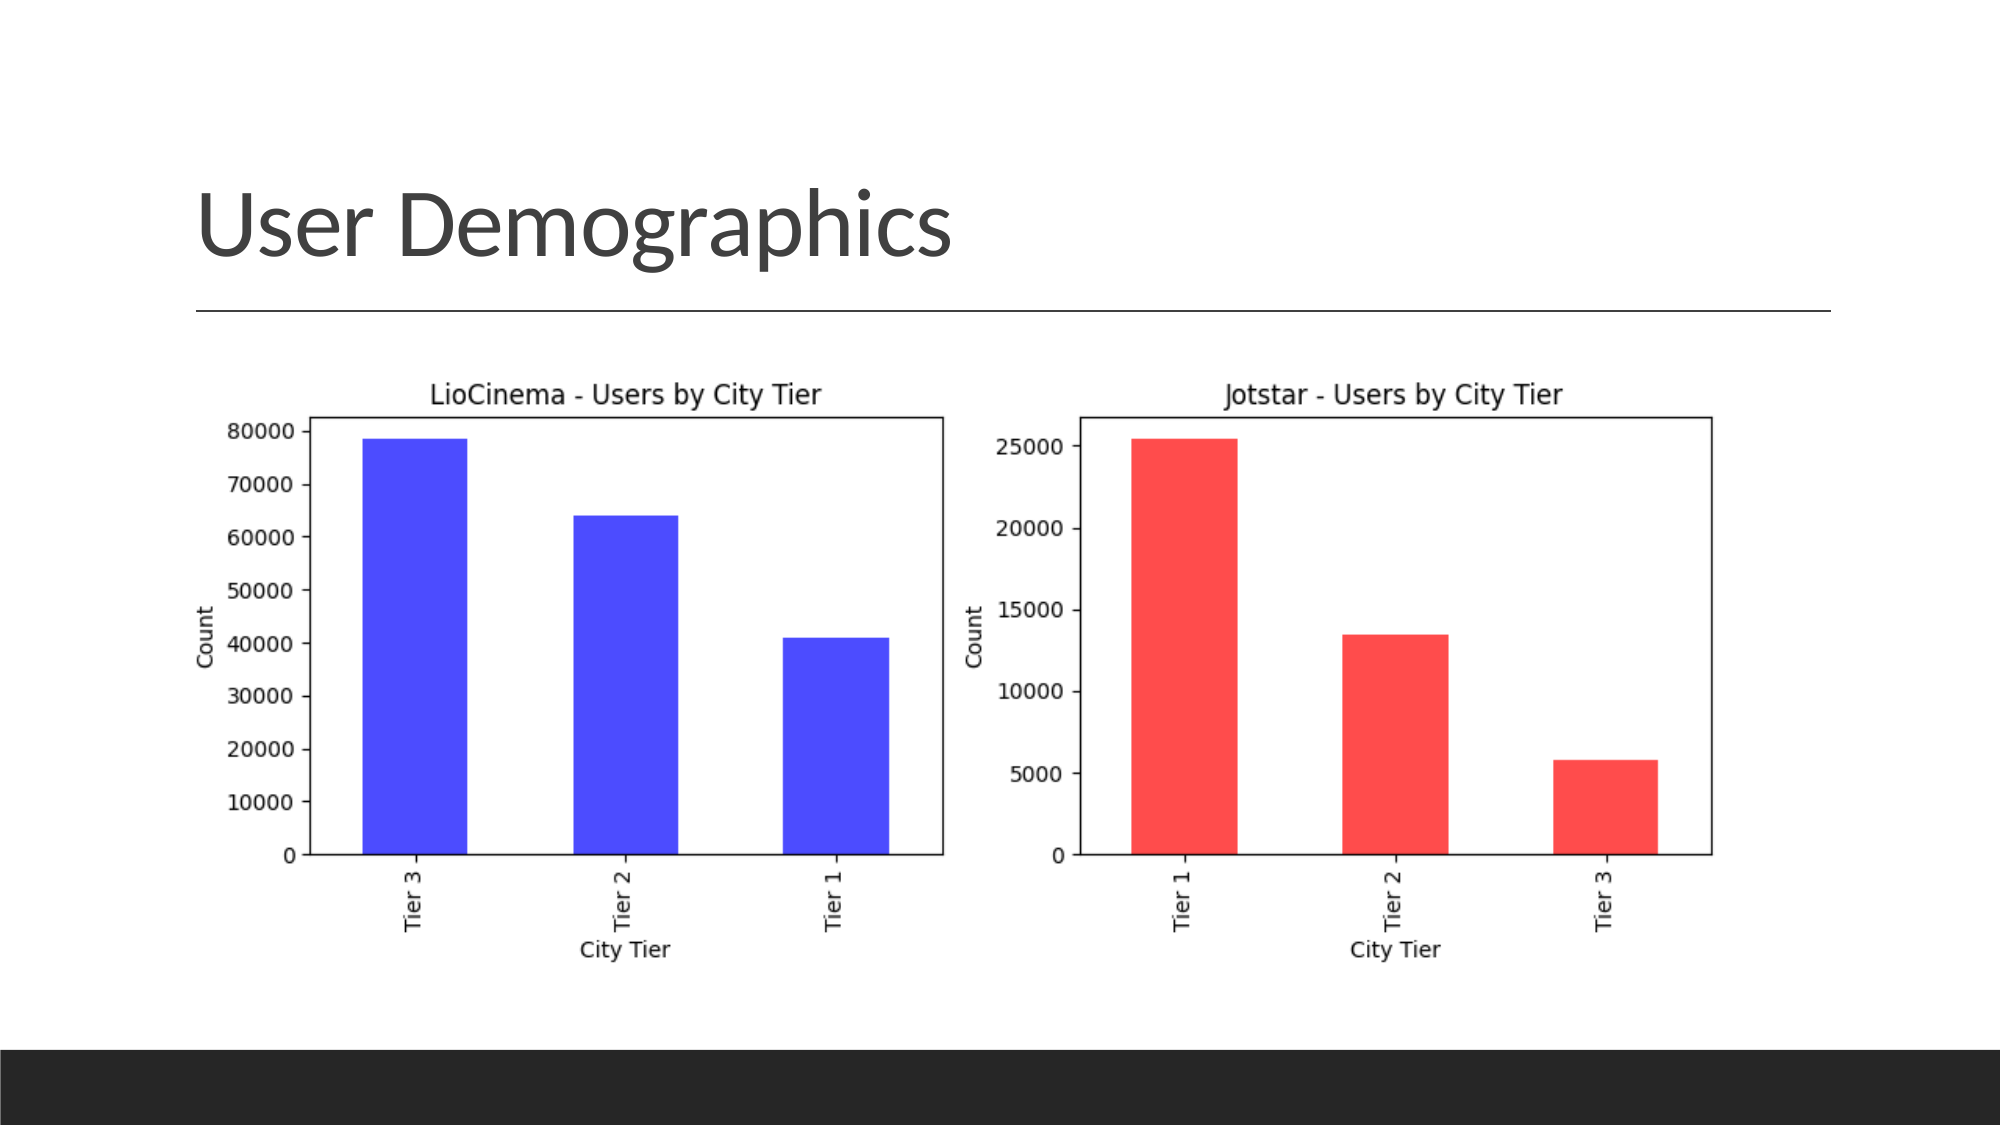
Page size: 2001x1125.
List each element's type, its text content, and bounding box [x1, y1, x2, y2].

title User Demographics [180, 47, 1830, 285]
picture [179, 367, 1728, 978]
